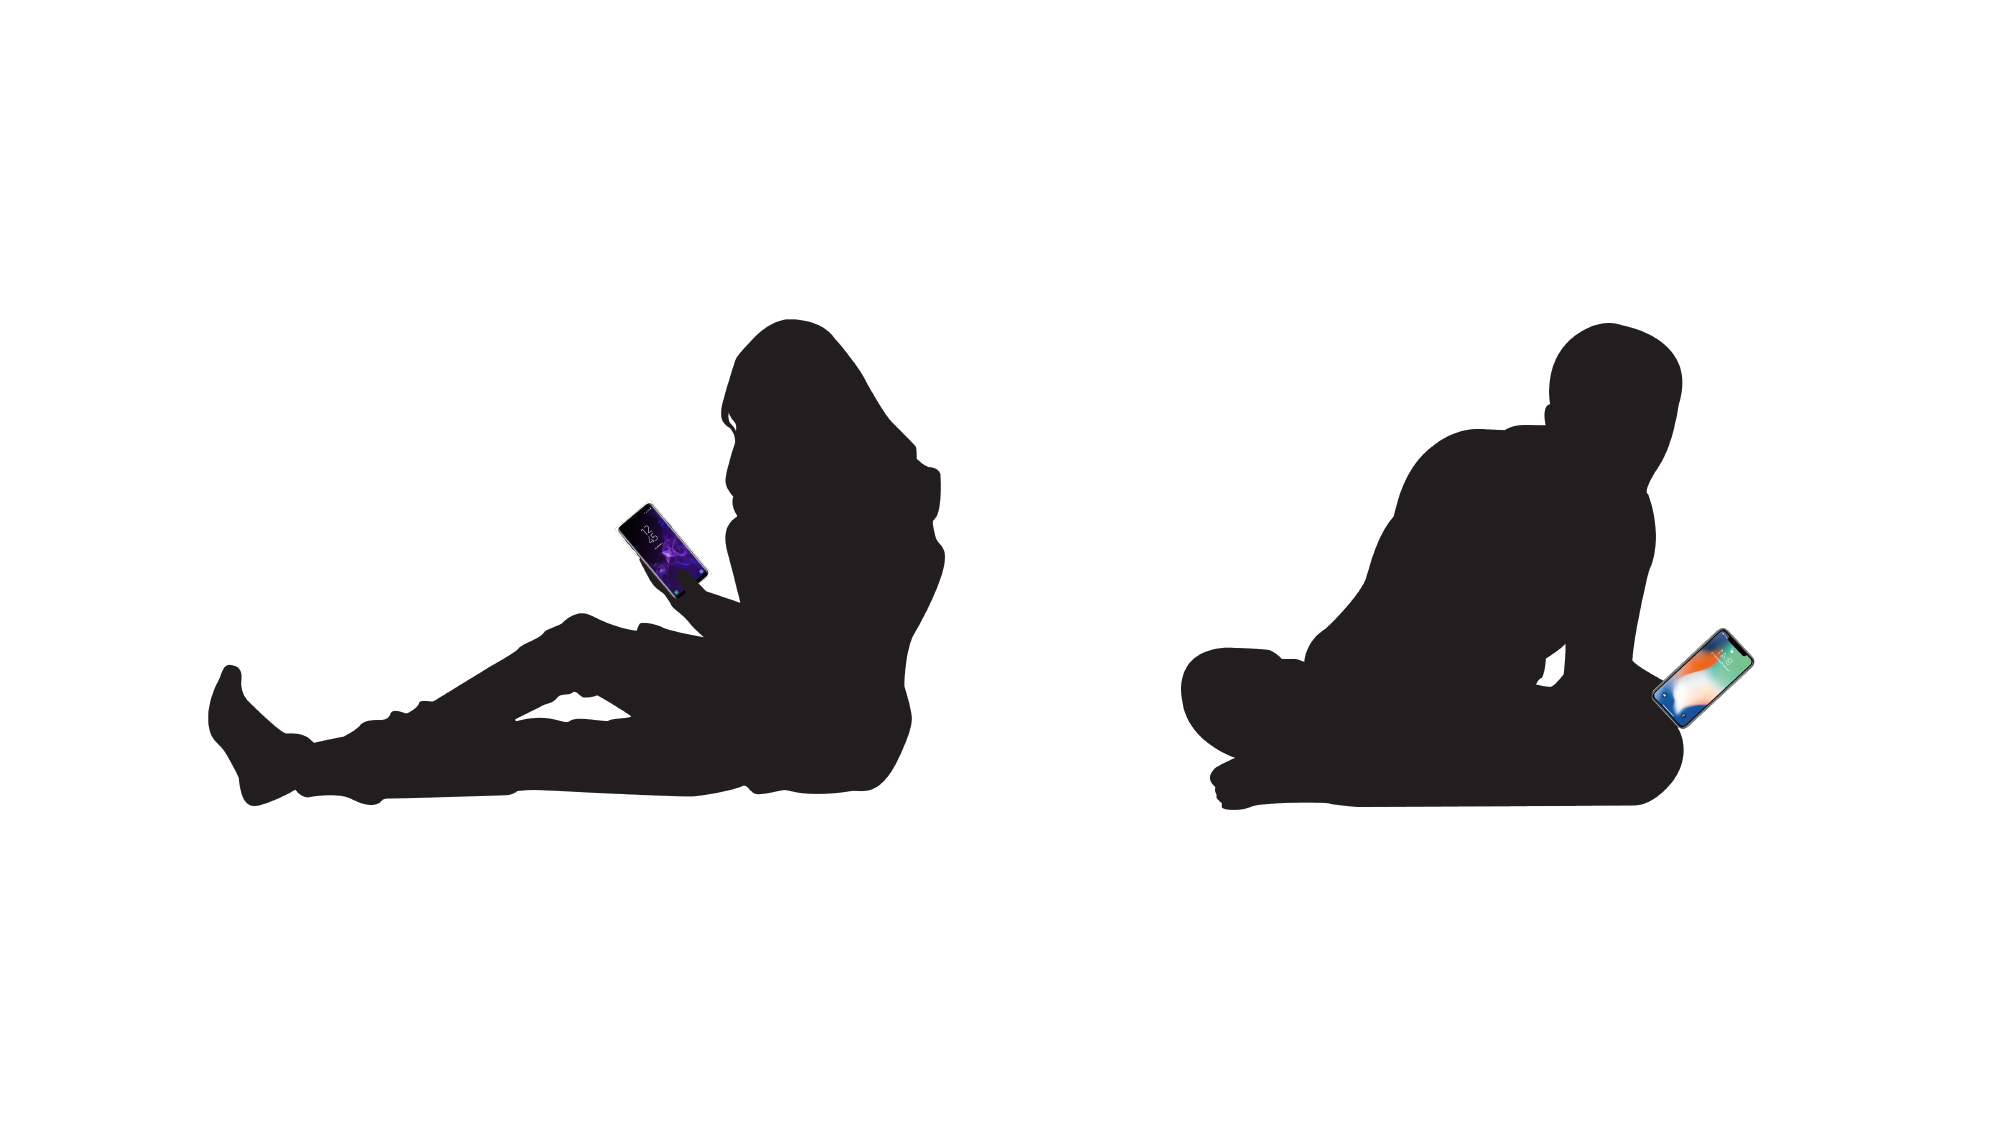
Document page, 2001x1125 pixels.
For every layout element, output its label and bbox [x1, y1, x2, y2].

picture [208, 319, 945, 806]
picture [1181, 323, 1759, 810]
